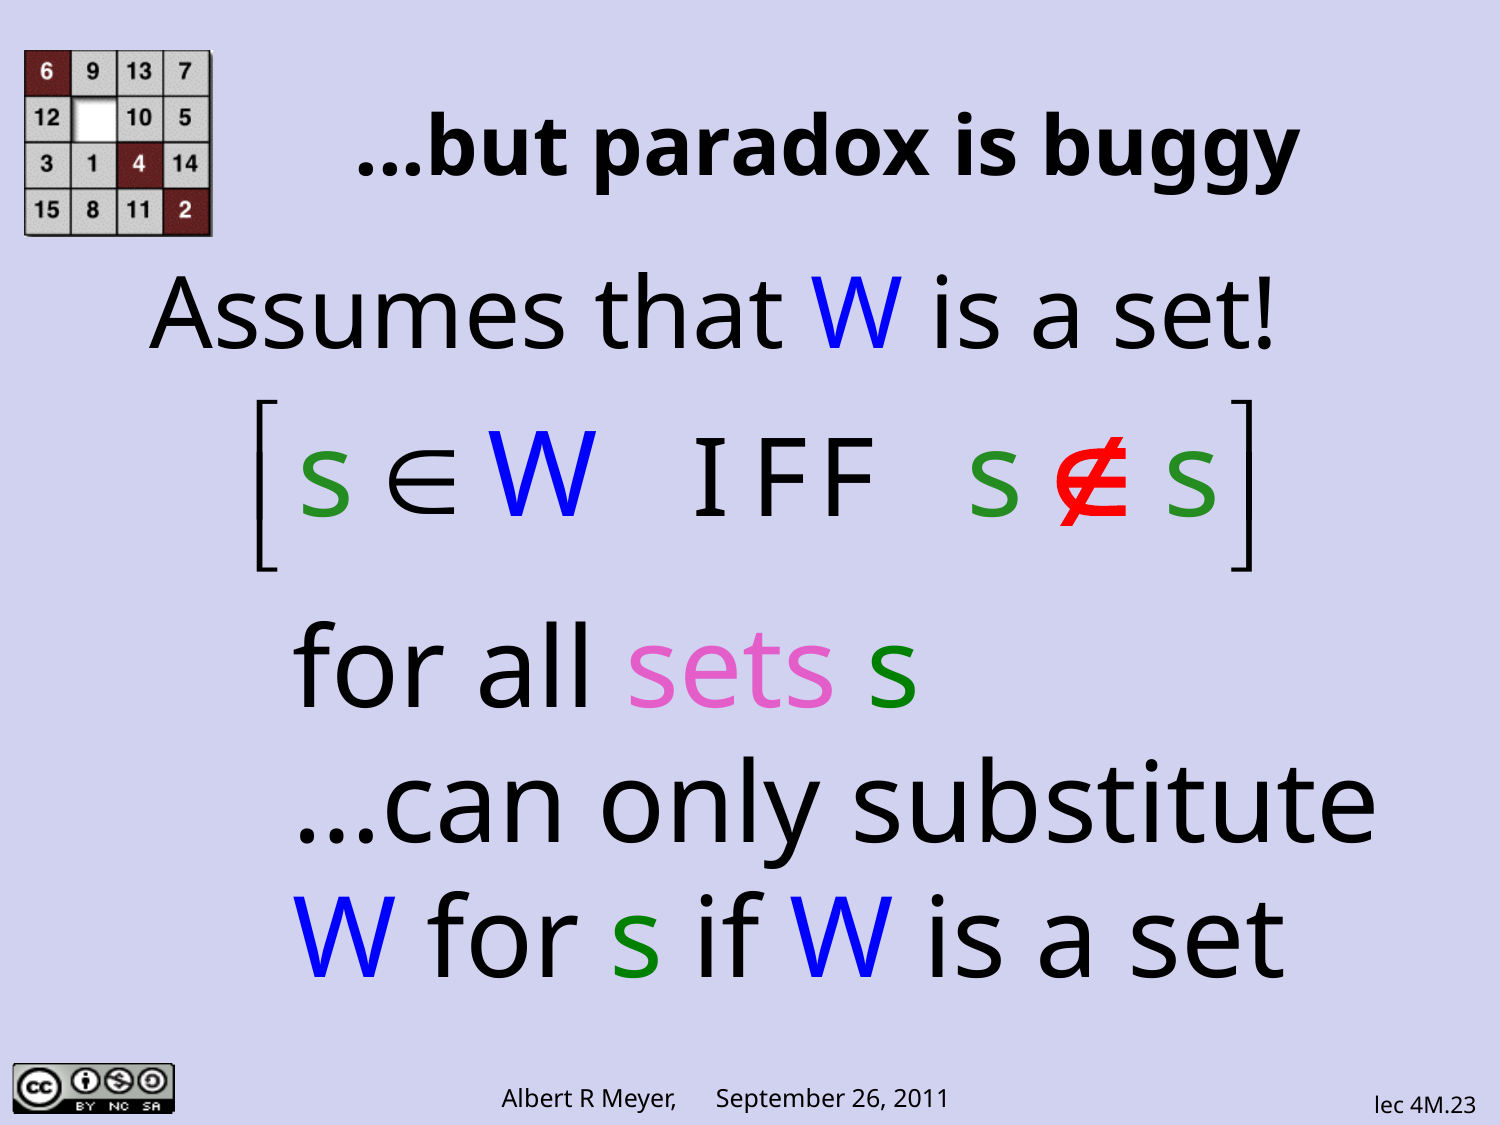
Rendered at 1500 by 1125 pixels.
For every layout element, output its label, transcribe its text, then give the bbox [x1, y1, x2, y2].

title ...but paradox is buggy [270, 59, 1386, 225]
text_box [42, 376, 1441, 596]
text_box Assumes that W is a set! [134, 241, 1369, 375]
picture [24, 50, 213, 237]
picture [12, 1063, 175, 1114]
text_box for all sets s …can only substitute W for s if W is a set [102, 604, 1397, 1007]
